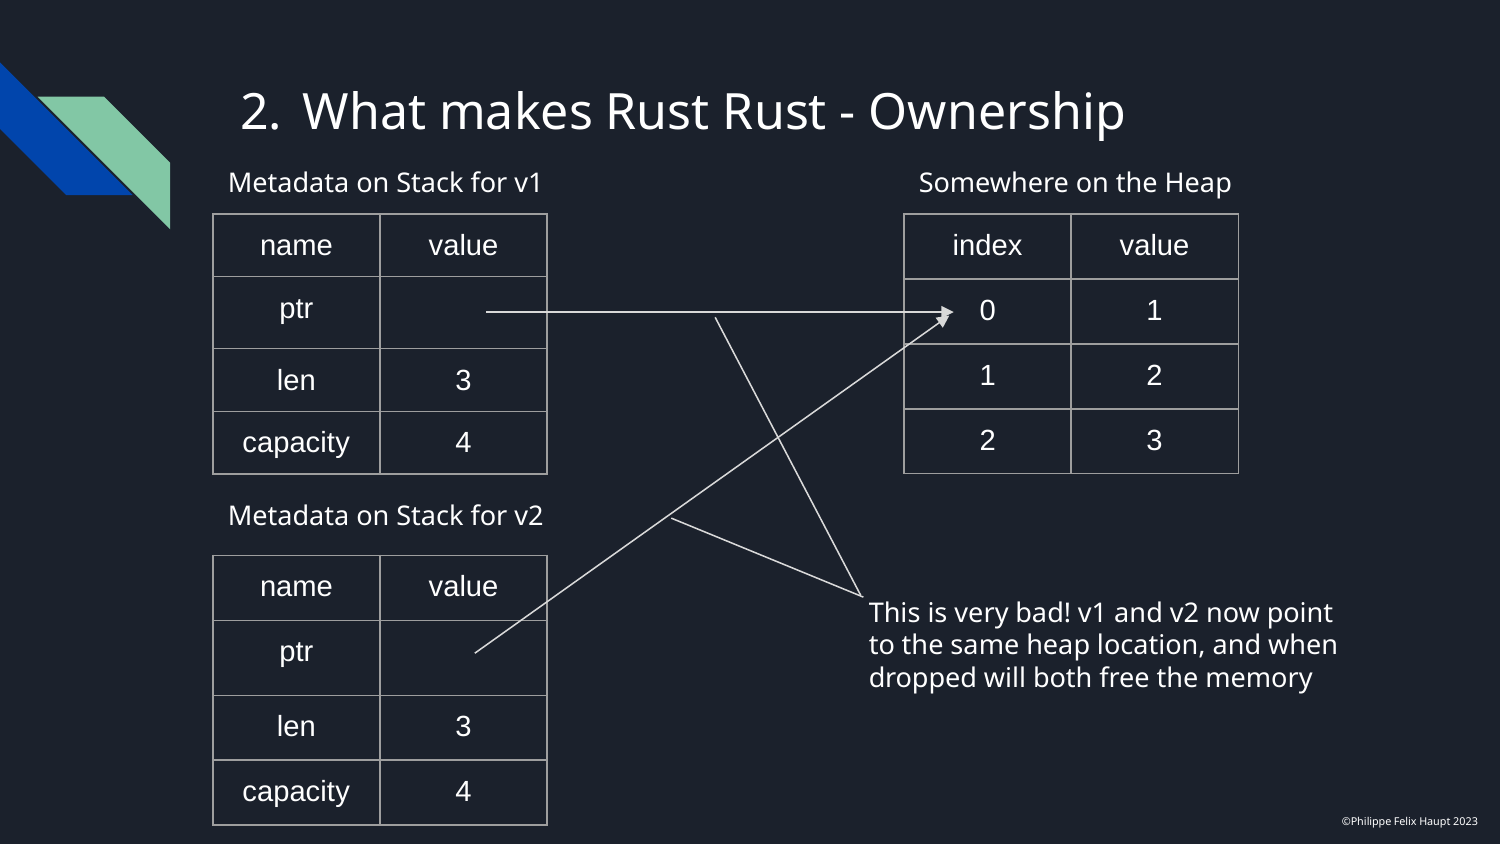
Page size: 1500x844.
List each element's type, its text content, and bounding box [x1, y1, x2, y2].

text_box This is very bad! v1 and v2 now point to the same heap location, and when dropped will both free the memory [853, 580, 1359, 708]
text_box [714, 316, 861, 596]
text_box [474, 315, 950, 654]
table_cell capacity [214, 412, 379, 473]
table_cell 4 [381, 412, 469, 473]
table_cell capacity [214, 761, 379, 824]
table_cell 3 [381, 349, 469, 411]
table_cell 3 [1072, 410, 1238, 473]
table_header value [1072, 215, 1238, 278]
text_box Metadata on Stack for v1 [212, 150, 718, 214]
table_cell 4 [381, 761, 546, 824]
table_cell [381, 277, 546, 348]
table_cell 2 [1072, 345, 1238, 408]
text_box Somewhere on the Heap [904, 150, 1408, 214]
table_header value [381, 215, 546, 276]
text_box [671, 517, 709, 598]
table_cell ptr [214, 277, 379, 348]
table_cell ptr [214, 621, 379, 695]
table_cell 2 [954, 410, 1070, 473]
table_header value [381, 556, 469, 620]
table_cell 3 [381, 696, 546, 759]
text_box Metadata on Stack for v2 [212, 483, 469, 546]
table_cell [381, 621, 546, 695]
table_cell len [214, 349, 379, 411]
table_header name [214, 556, 379, 620]
table_cell 1 [954, 345, 1070, 408]
table_header name [214, 215, 379, 276]
table_cell 1 [1072, 280, 1238, 343]
subtitle ©Philippe Felix Haupt 2023 [1326, 801, 1500, 844]
table_cell len [214, 696, 379, 759]
table_header index [905, 215, 1070, 278]
title What makes Rust Rust - Ownership [212, 64, 1368, 215]
table_cell 0 [905, 280, 1070, 343]
